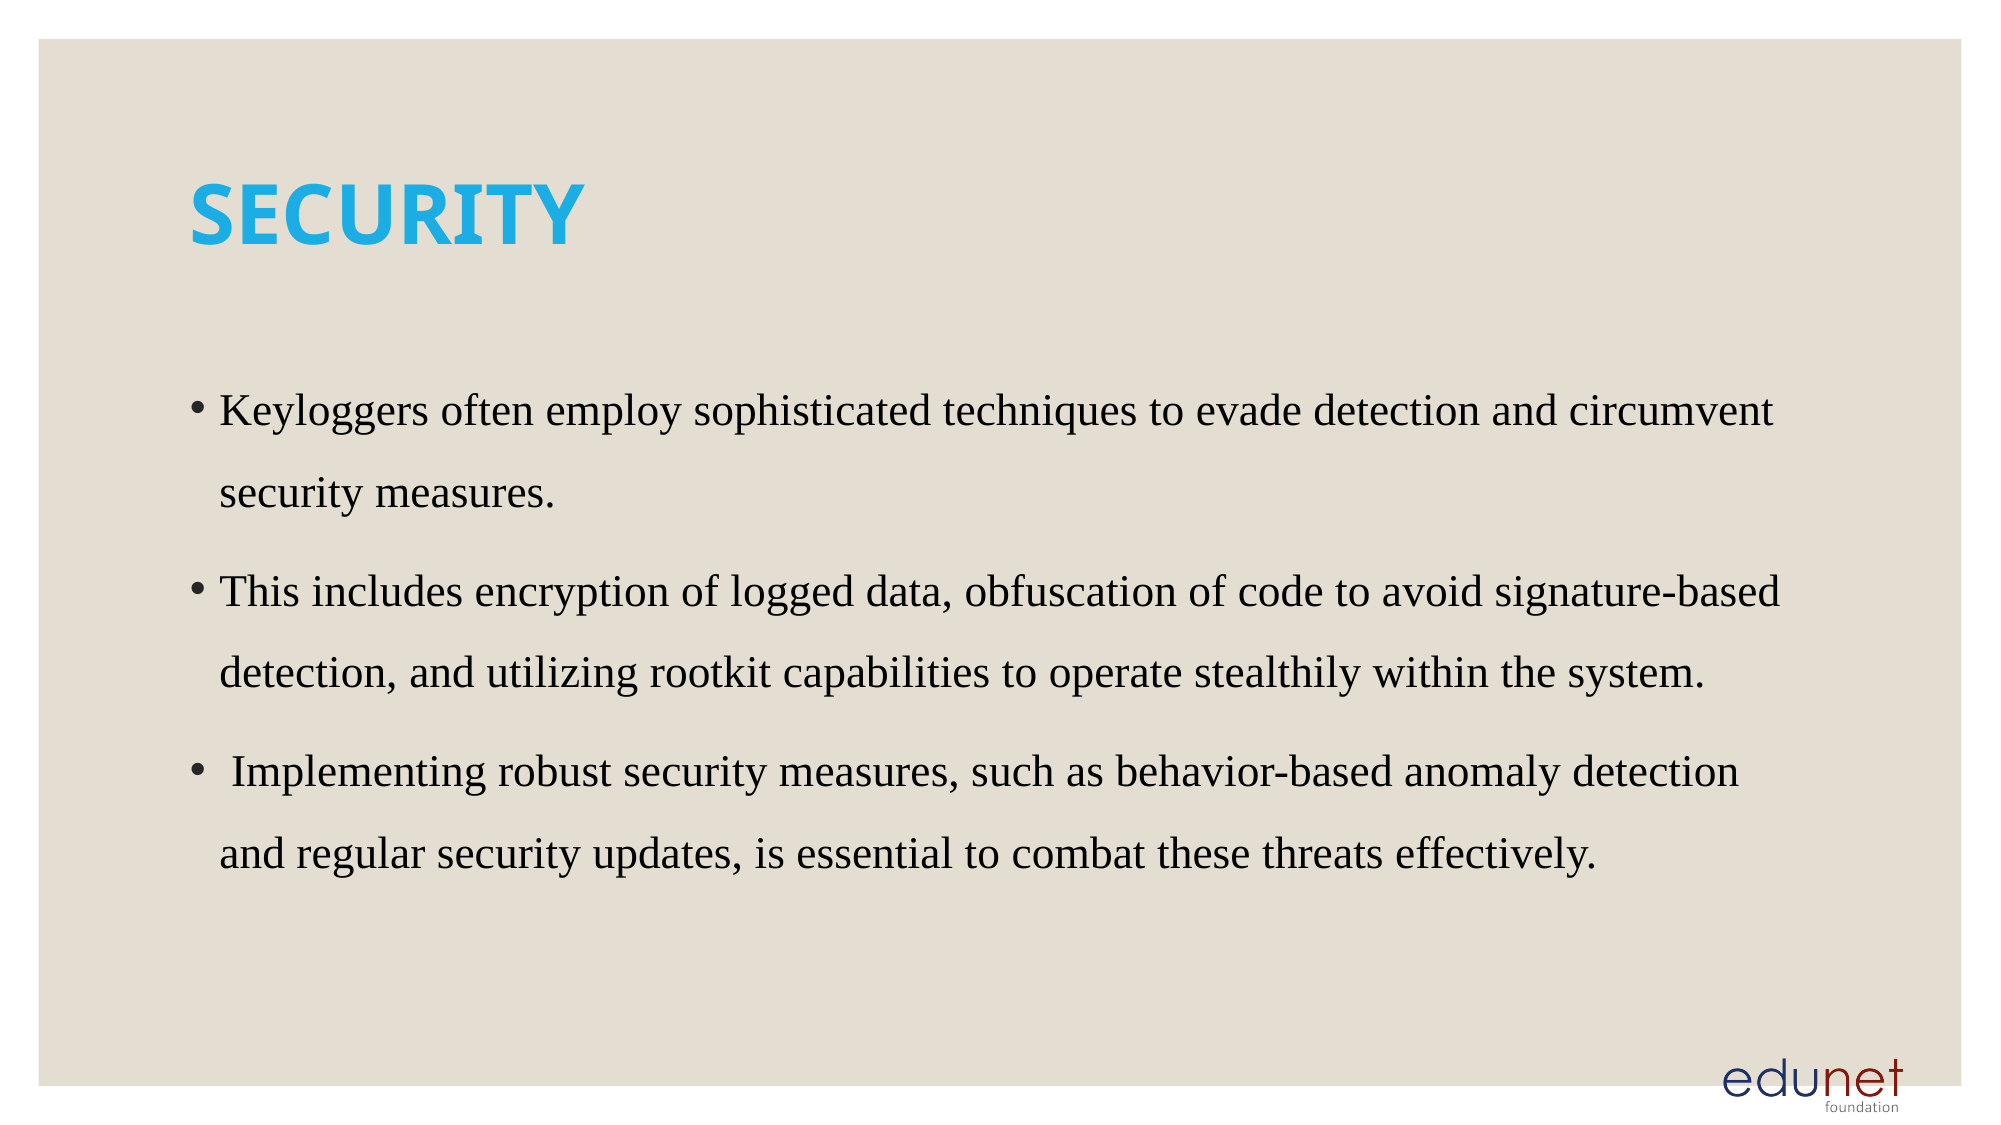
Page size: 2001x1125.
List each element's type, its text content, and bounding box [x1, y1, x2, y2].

picture [1719, 1056, 1905, 1116]
list Keyloggers often employ sophisticated techniques to evade detection and circumvent security measures. This includes encryption of logged data, obfuscation of code to avoid signature-based detection, and utilizing rootkit capabilities to operate stealthily within the system. Implementing robust security measures, such as behavior-based anomaly detection and regular security updates, is essential to combat these threats effectively. [174, 345, 1825, 990]
title SECURITY [174, 105, 1825, 331]
